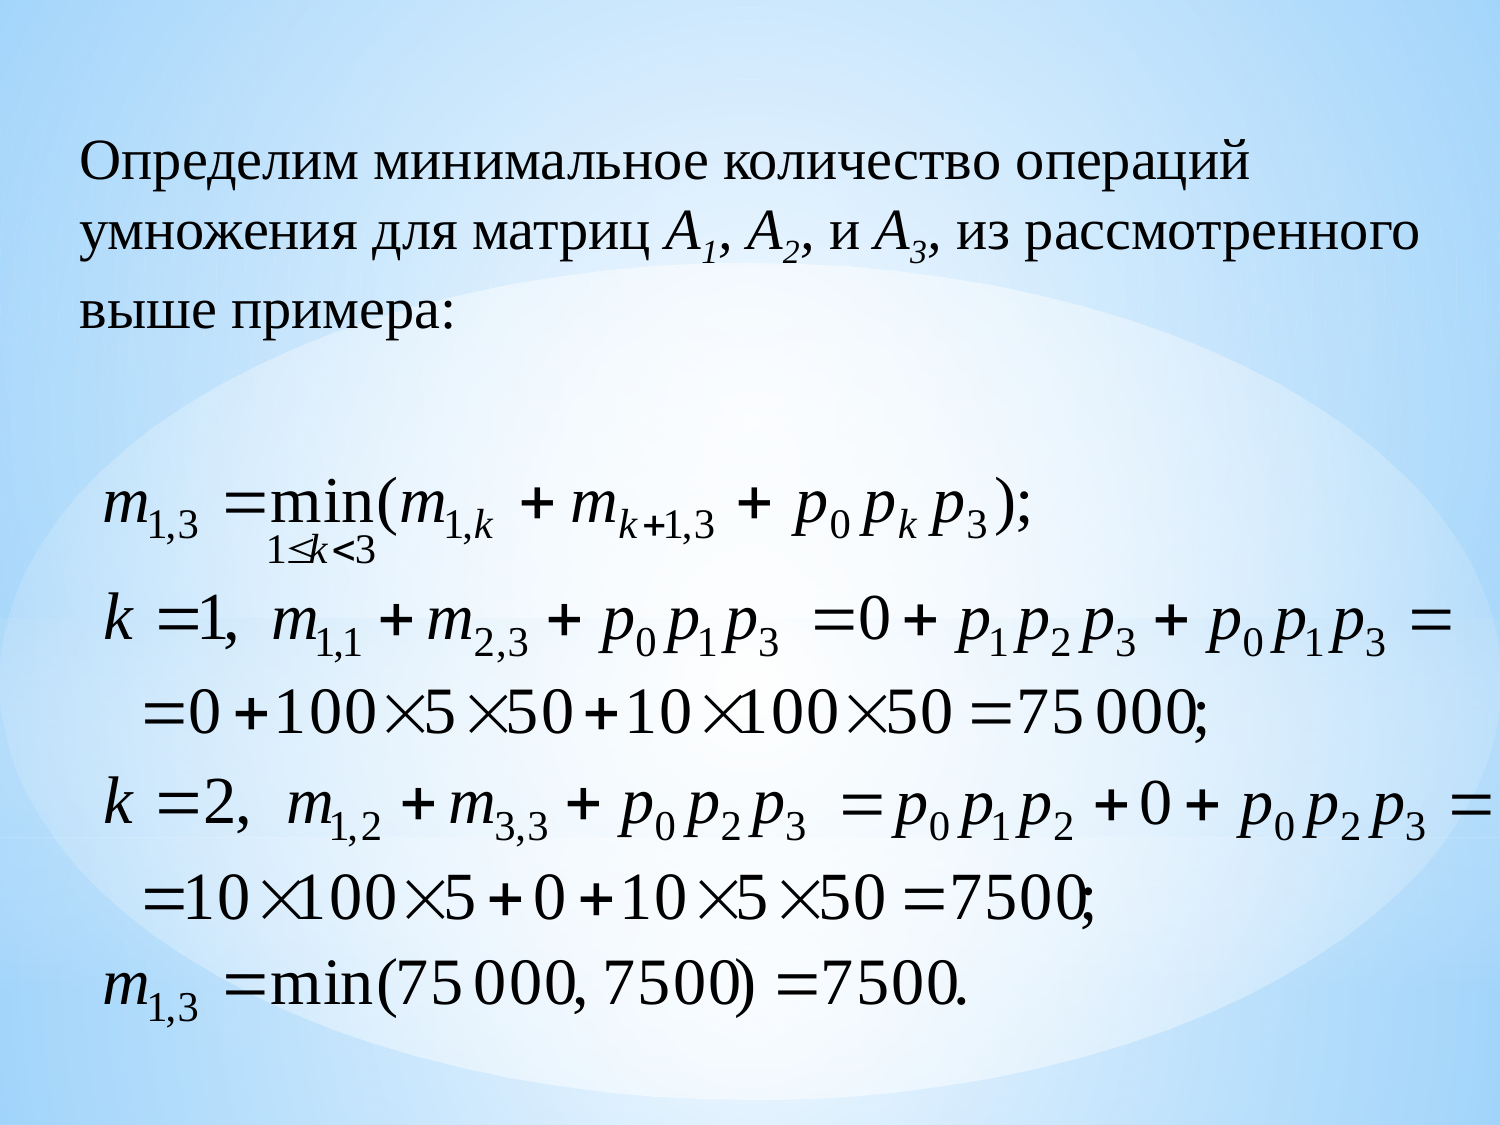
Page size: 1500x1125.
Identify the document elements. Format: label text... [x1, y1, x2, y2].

text_box Определим минимальное количество операций умножения для матриц A1, A2, и A3, из рассмотренного выше примера: [64, 113, 1459, 348]
picture [0, 432, 1500, 1071]
